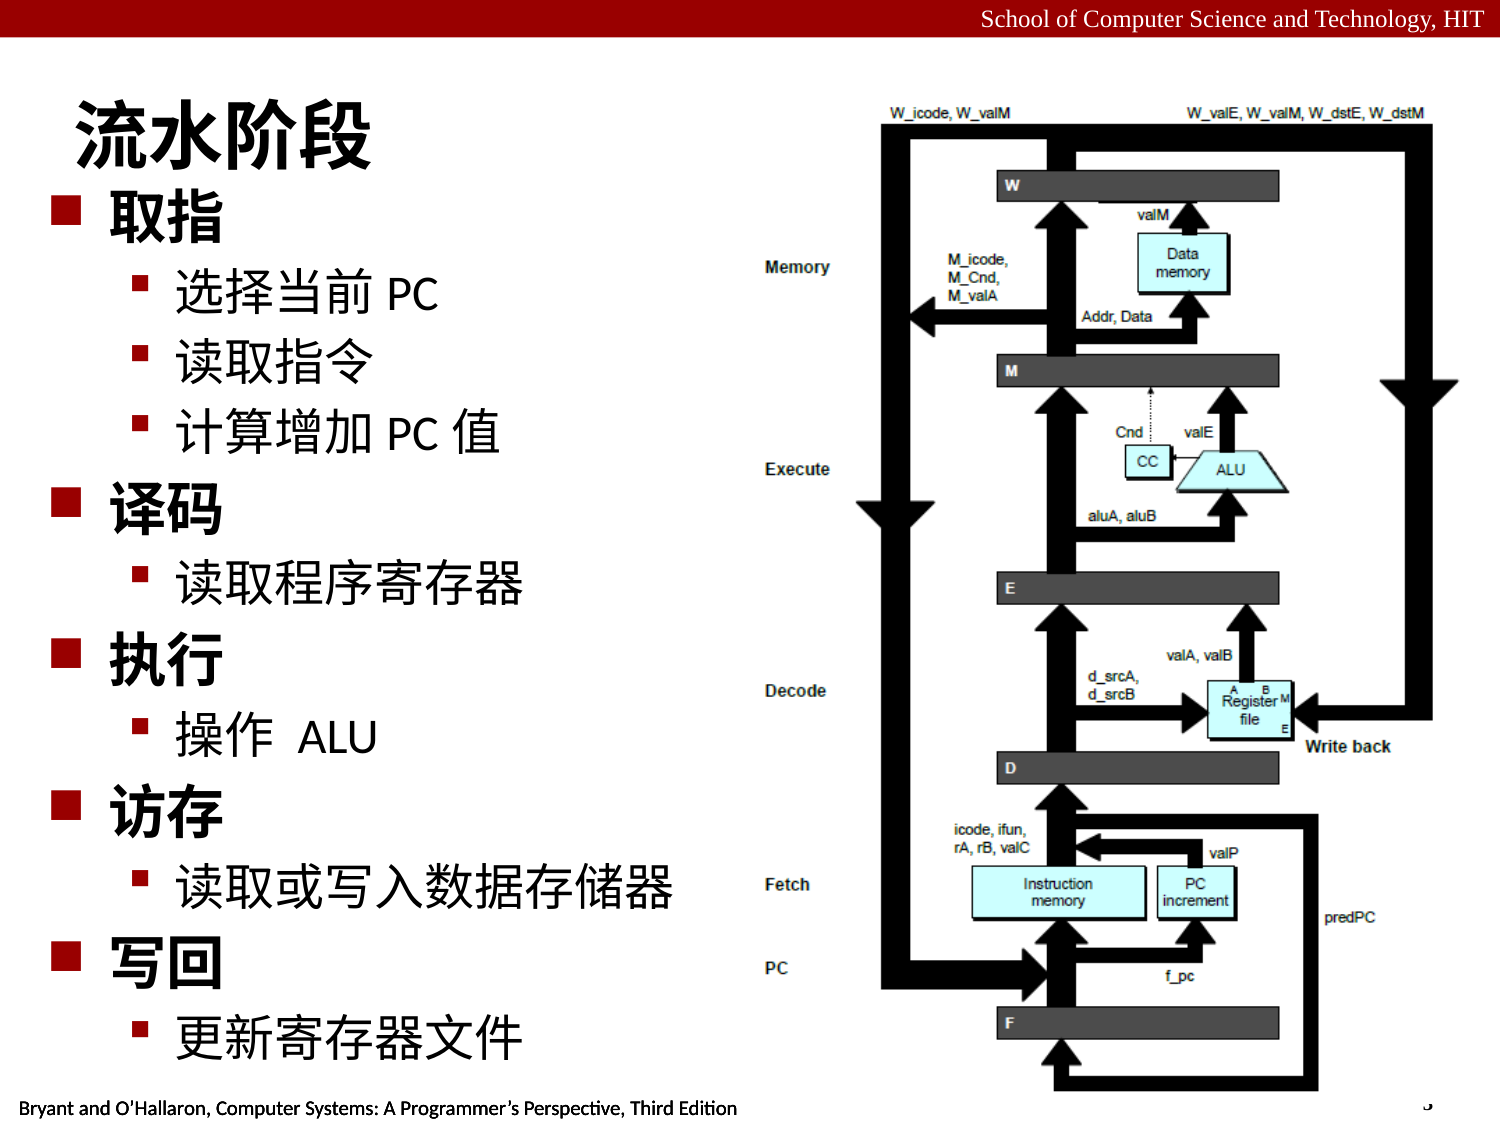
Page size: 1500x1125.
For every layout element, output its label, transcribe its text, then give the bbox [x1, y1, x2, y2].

list 取指 选择当前PC 读取指令 计算增加PC值 译码 读取程序寄存器 执行 操作 ALU 访存 读取或写入数据存储器 写回 更新寄存器文件 [37, 172, 727, 1030]
title 流水阶段 [58, 71, 1500, 197]
picture [760, 99, 1465, 1104]
